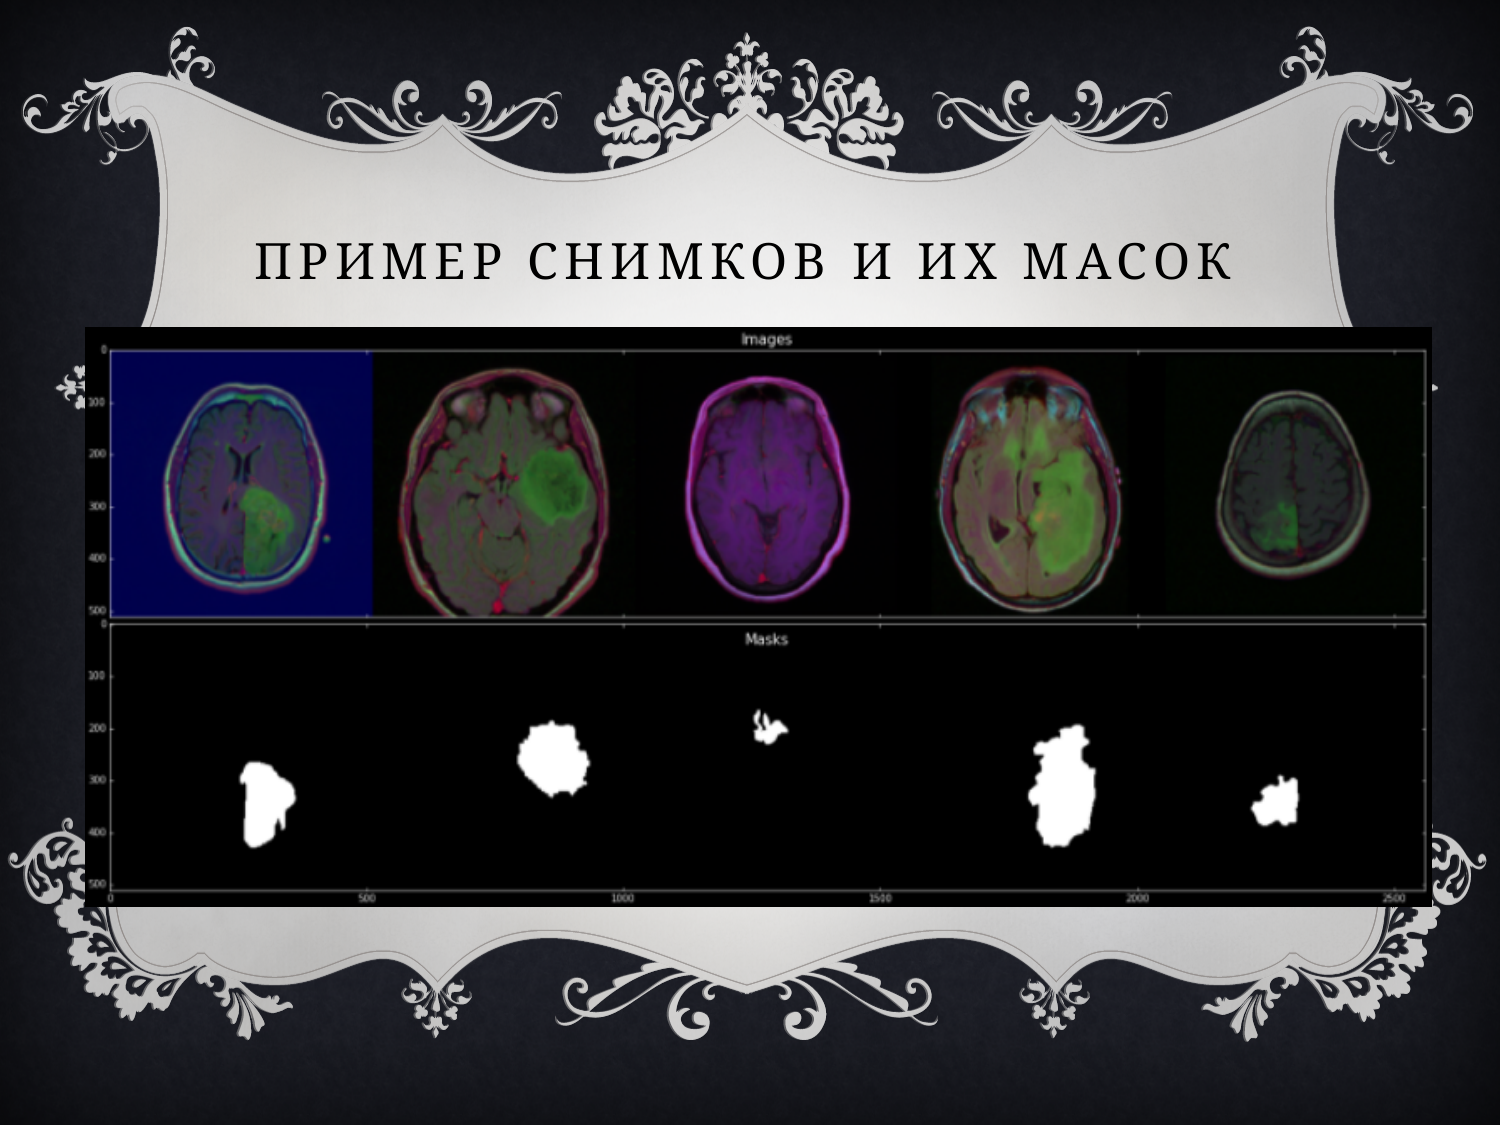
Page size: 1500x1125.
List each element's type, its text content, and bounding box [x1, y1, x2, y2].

title Пример снимков и их масок [218, 184, 1269, 297]
picture [0, 327, 1500, 1125]
picture [0, 0, 1500, 265]
